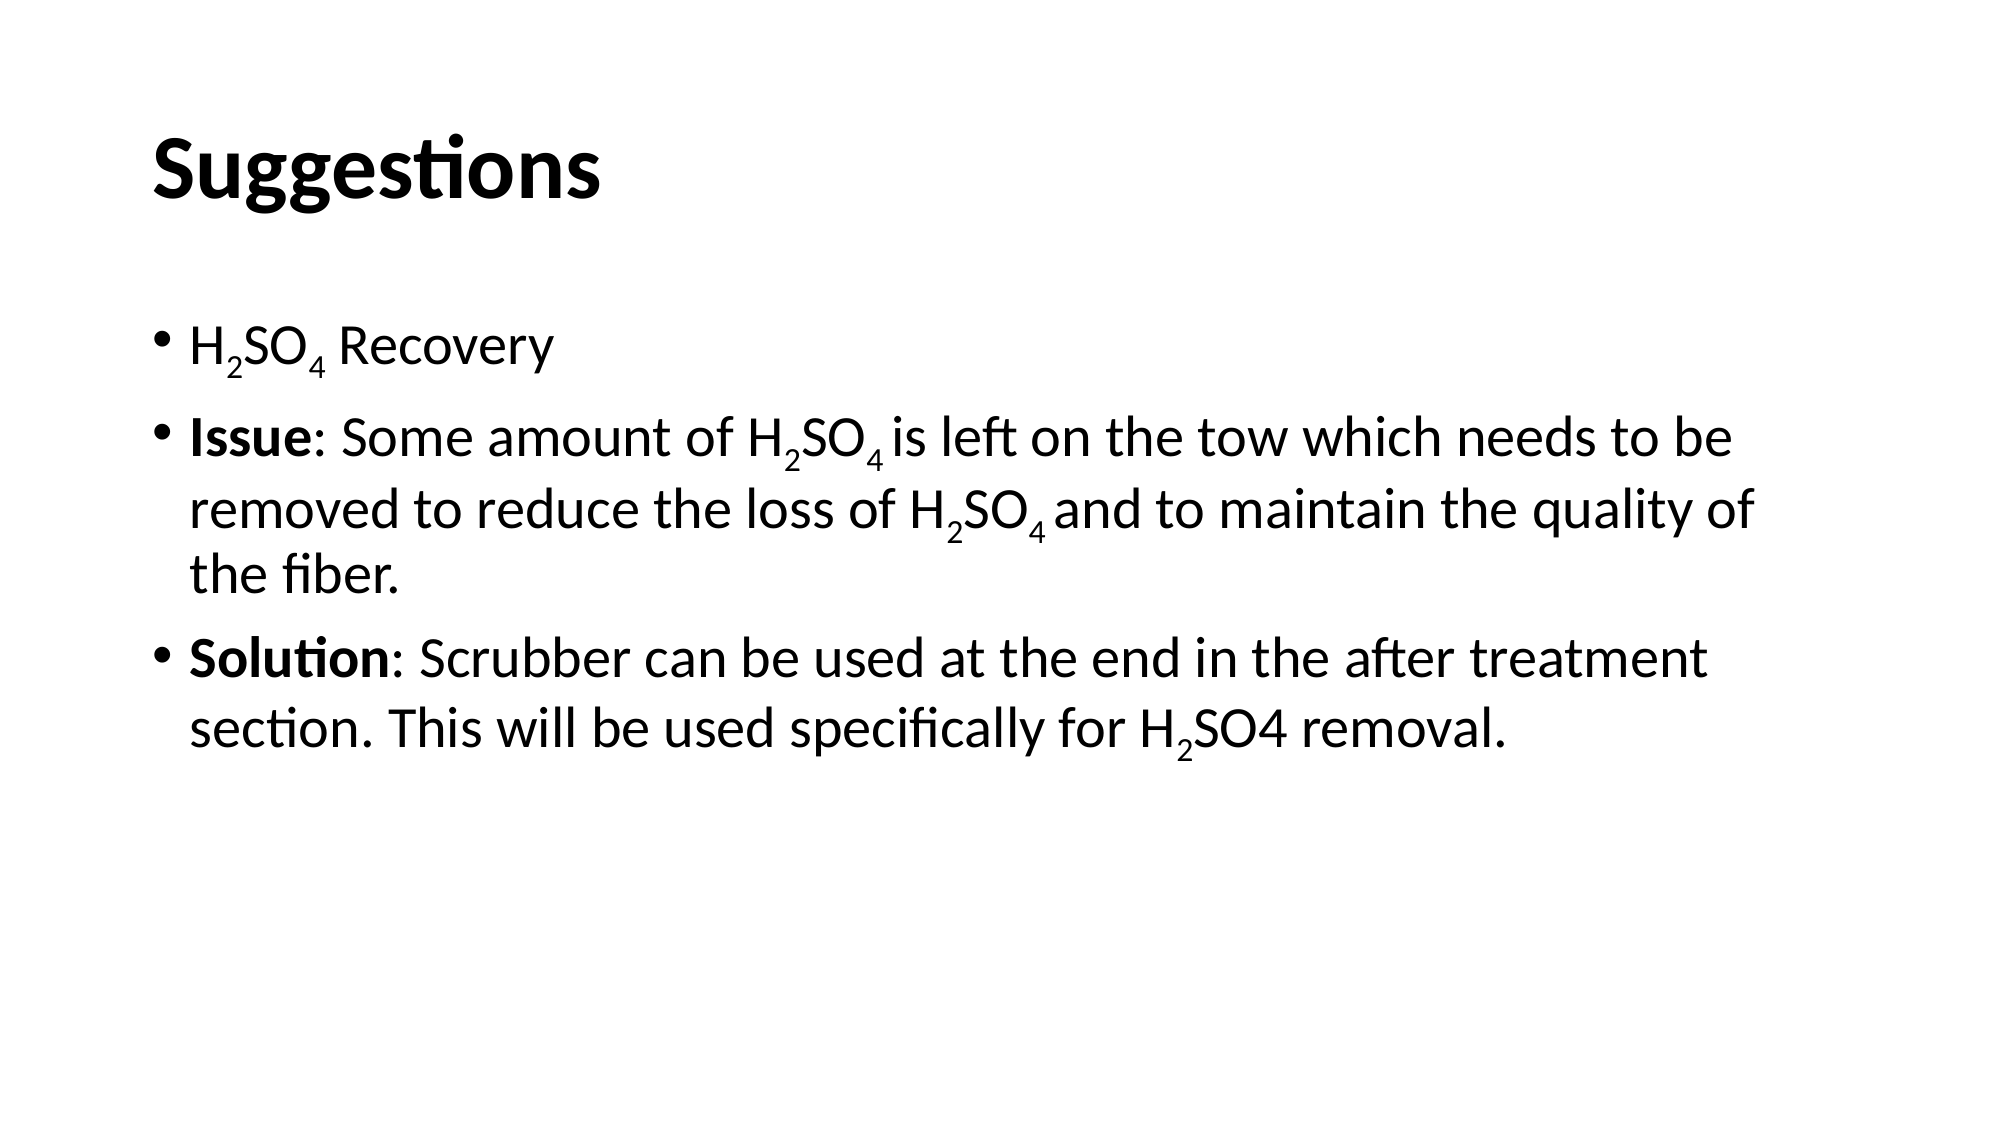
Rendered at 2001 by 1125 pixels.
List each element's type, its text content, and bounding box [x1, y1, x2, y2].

list H2SO4 Recovery Issue: Some amount of H2SO4 is left on the tow which needs to be removed to reduce the loss of H2SO4 and to maintain the quality of the fiber. Solution: Scrubber can be used at the end in the after treatment section. This will be used specifically for H2SO4 removal. [137, 299, 1863, 1014]
title Suggestions [137, 59, 1863, 278]
